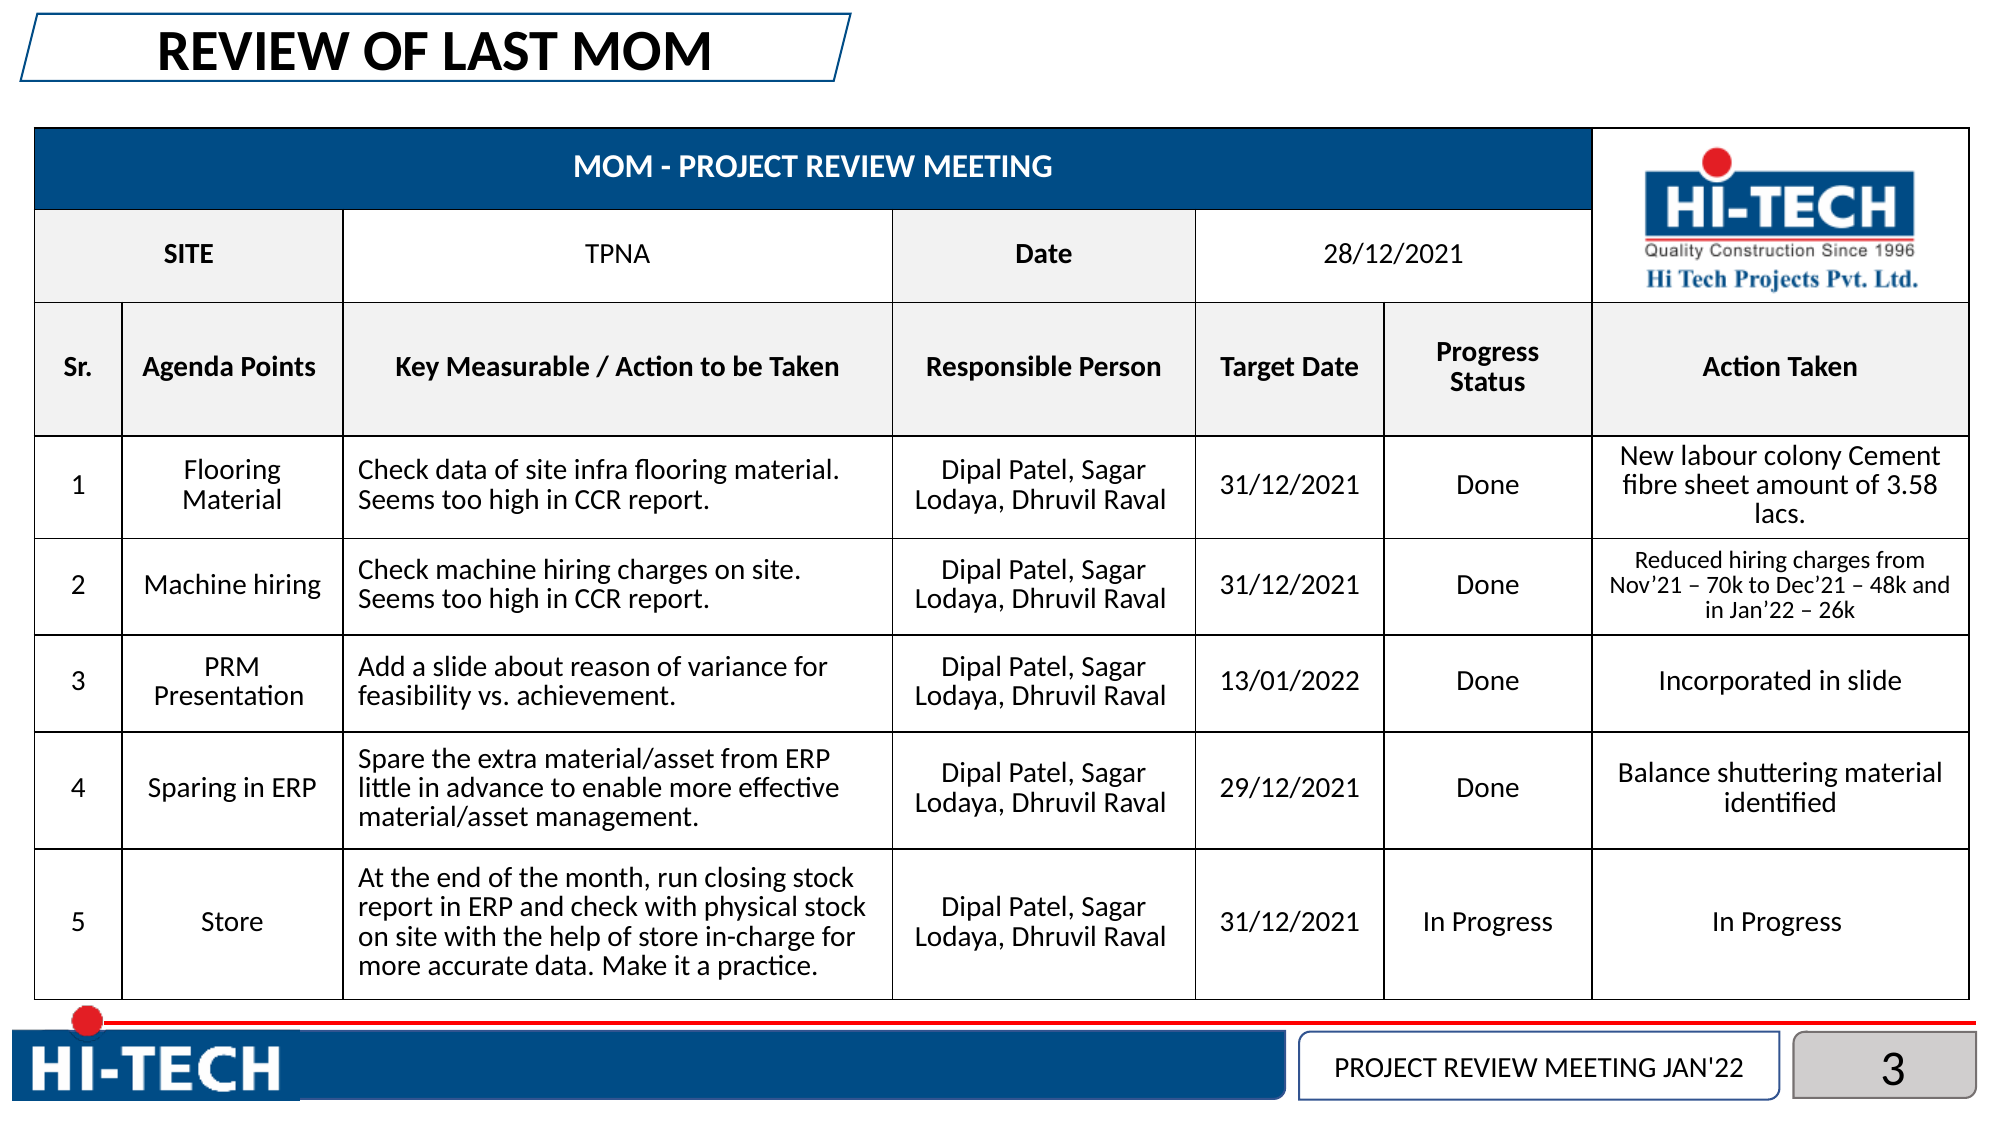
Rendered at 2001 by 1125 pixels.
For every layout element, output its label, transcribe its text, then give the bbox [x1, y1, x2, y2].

table_cell Responsible Person [893, 303, 1195, 435]
table_cell 31/12/2021 [1196, 539, 1383, 634]
table_cell 31/12/2021 [1196, 850, 1383, 999]
text_box REVIEW OF LAST MOM [19, 12, 852, 82]
table_cell Balance shuttering material identified [1593, 733, 1968, 848]
table_header MOM - PROJECT REVIEW MEETING [35, 129, 1591, 209]
table_cell Reduced hiring charges from Nov’21 – 70k to Dec’21 – 48k and in Jan’22 – 26k [1593, 539, 1968, 634]
table_cell Incorporated in slide [1593, 636, 1968, 731]
table_cell TPNA [344, 210, 892, 302]
slide_number 3 [1470, 1034, 1921, 1095]
table_cell Dipal Patel, Sagar Lodaya, Dhruvil Raval [893, 733, 1195, 848]
table_cell SITE [35, 210, 342, 302]
table_cell Progress Status [1385, 303, 1591, 435]
table_cell Check data of site infra flooring material. Seems too high in CCR report. [344, 437, 892, 538]
text_box PROJECT REVIEW MEETING JAN'22 [1298, 1030, 1781, 1101]
table_cell 4 [35, 733, 121, 848]
table_cell Agenda Points [123, 303, 342, 435]
table_cell Add a slide about reason of variance for feasibility vs. achievement. [344, 636, 892, 731]
table_cell Done [1385, 539, 1591, 634]
table_cell 2 [35, 539, 121, 634]
table_cell Dipal Patel, Sagar Lodaya, Dhruvil Raval [893, 437, 1195, 538]
table_cell Machine hiring [123, 539, 342, 634]
table_cell 29/12/2021 [1196, 733, 1383, 848]
table_cell Sr. [35, 303, 121, 435]
table_cell Date [893, 210, 1195, 302]
table_cell 28/12/2021 [1196, 210, 1591, 302]
table_cell 5 [35, 850, 121, 999]
table_cell New labour colony Cement fibre sheet amount of 3.58 lacs. [1593, 437, 1968, 538]
table_cell Check machine hiring charges on site. Seems too high in CCR report. [344, 539, 892, 634]
table_header [1593, 129, 1968, 302]
table_cell In Progress [1385, 850, 1591, 999]
table_cell Dipal Patel, Sagar Lodaya, Dhruvil Raval [893, 850, 1195, 999]
table_cell Sparing in ERP [123, 733, 342, 848]
table_cell Store [123, 850, 342, 999]
picture [12, 1003, 300, 1101]
table_cell PRM Presentation [123, 636, 342, 731]
table_cell In Progress [1593, 850, 1968, 999]
table_cell Done [1385, 733, 1591, 848]
picture [1638, 144, 1921, 298]
table_cell Dipal Patel, Sagar Lodaya, Dhruvil Raval [893, 539, 1195, 634]
table_cell At the end of the month, run closing stock report in ERP and check with physical stock on site with the help of store in-charge for more accurate data. Make it a practice. [344, 850, 892, 999]
table_cell 31/12/2021 [1196, 437, 1383, 538]
table_cell 13/01/2022 [1196, 636, 1383, 731]
text_box [300, 1029, 1287, 1100]
table_cell Action Taken [1593, 303, 1968, 435]
table_cell 3 [35, 636, 121, 731]
table_cell Flooring Material [123, 437, 342, 538]
table_cell Dipal Patel, Sagar Lodaya, Dhruvil Raval [893, 636, 1195, 731]
table_cell Key Measurable / Action to be Taken [344, 303, 892, 435]
table_cell Done [1385, 437, 1591, 538]
table_cell 1 [35, 437, 121, 538]
table_cell Spare the extra material/asset from ERP little in advance to enable more effective material/asset management. [344, 733, 892, 848]
table_cell Target Date [1196, 303, 1383, 435]
text_box [1792, 1030, 1978, 1099]
table_cell Done [1385, 636, 1591, 731]
